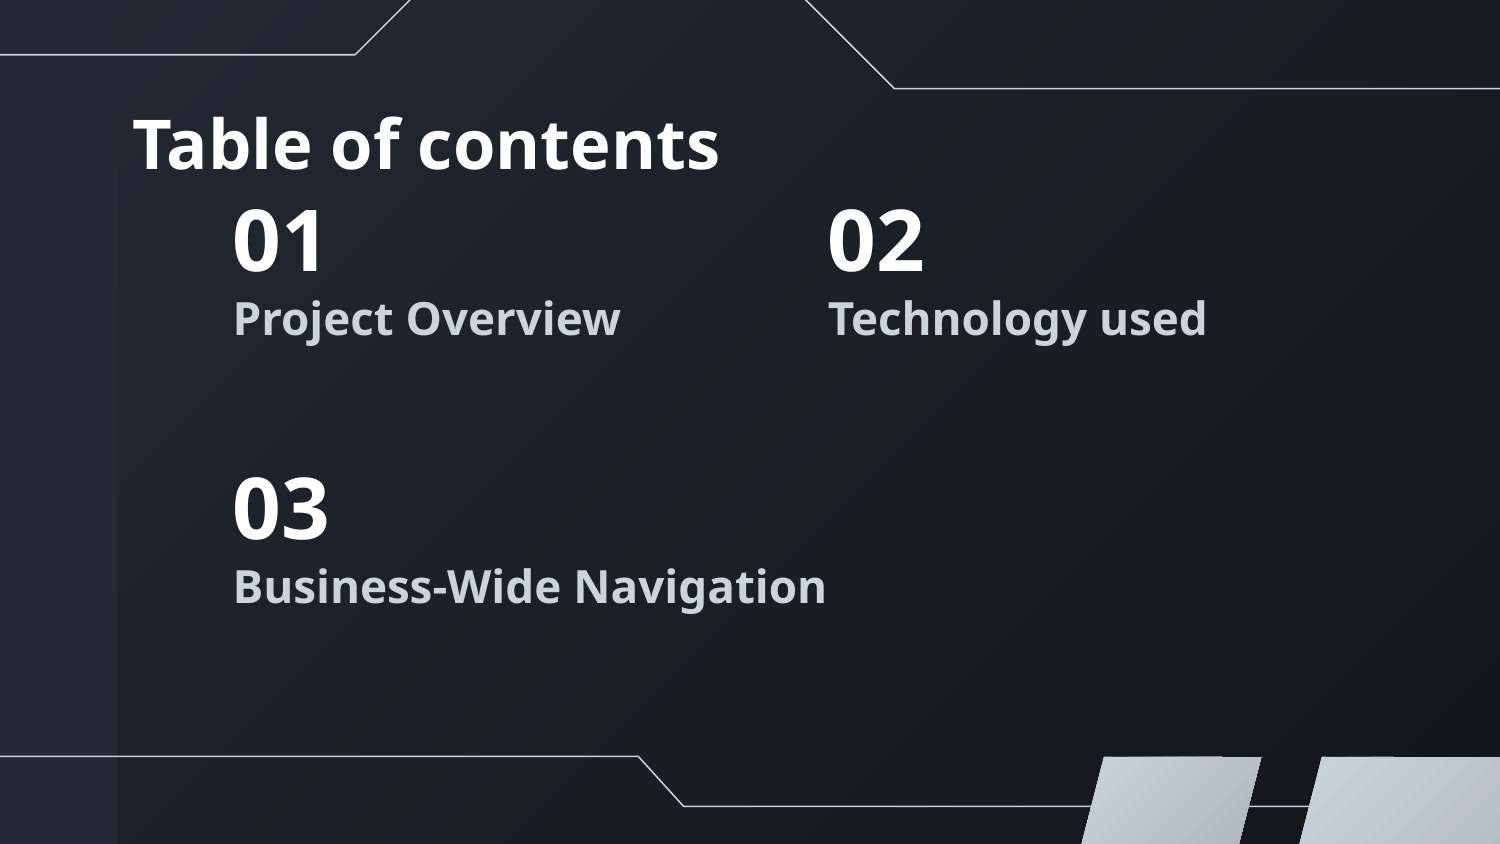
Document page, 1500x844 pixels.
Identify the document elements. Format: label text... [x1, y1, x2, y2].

title 03 [217, 446, 368, 560]
title Table of contents [117, 85, 1383, 181]
title 01 [217, 178, 368, 291]
subtitle Technology used [812, 291, 1328, 360]
subtitle Project Overview [217, 291, 733, 360]
title 02 [812, 178, 963, 291]
subtitle Business-Wide Navigation [217, 560, 850, 628]
